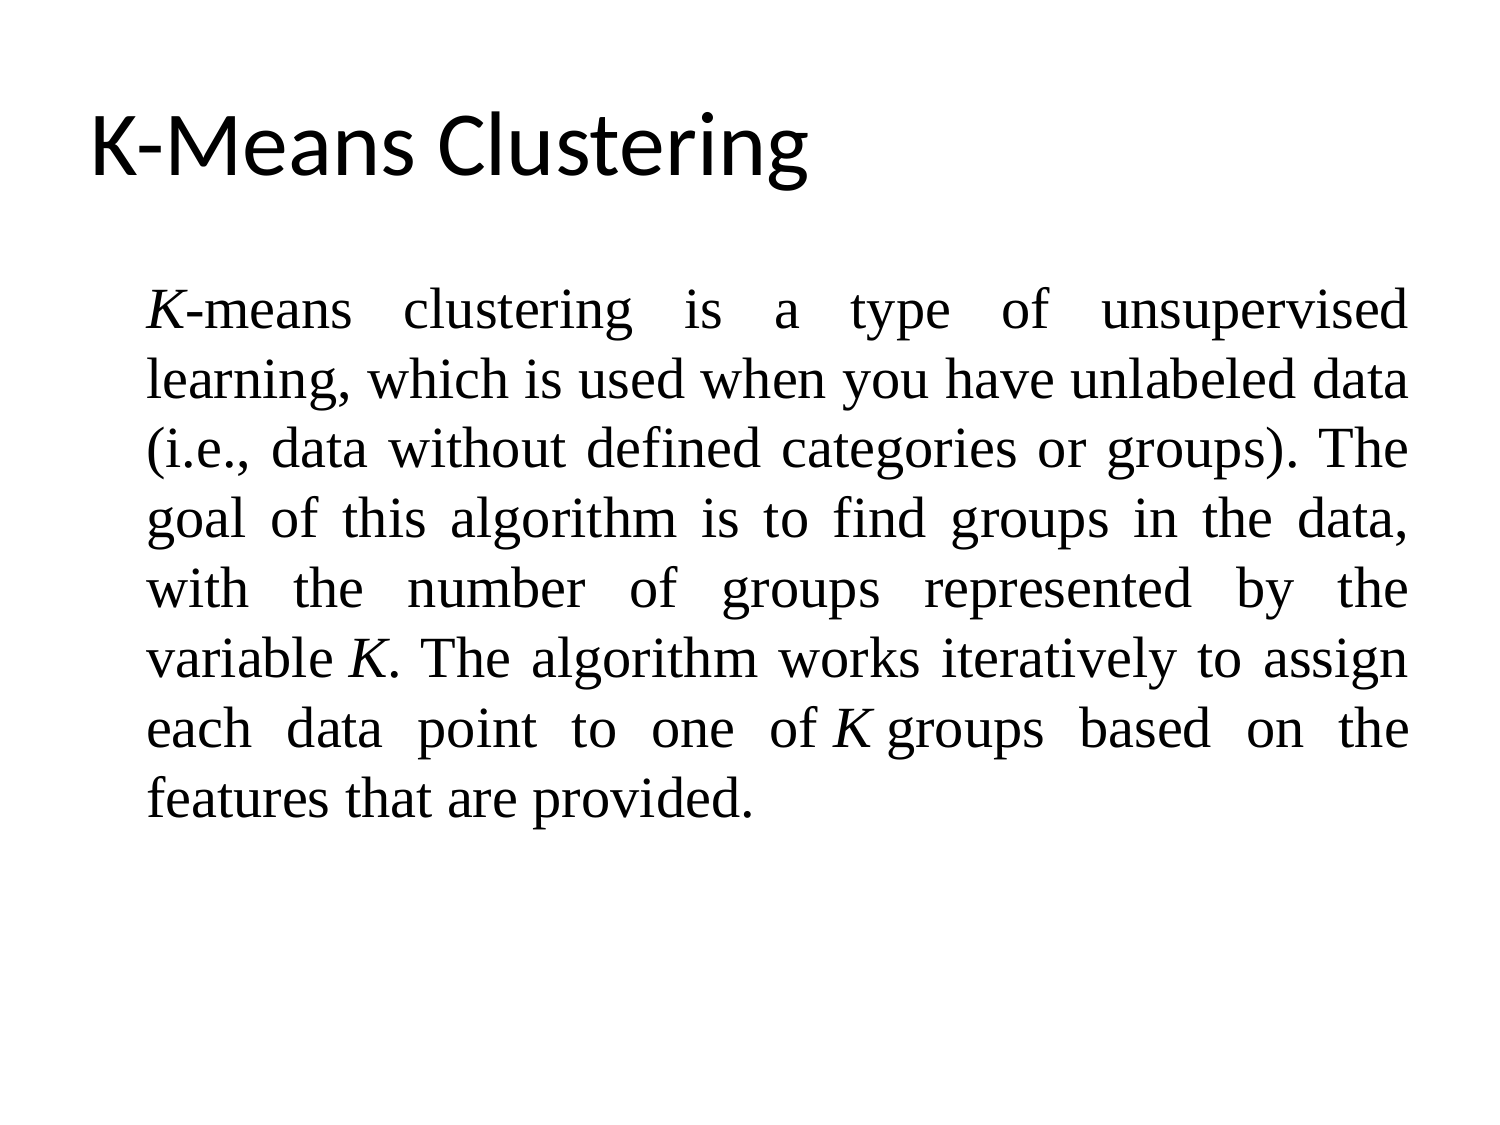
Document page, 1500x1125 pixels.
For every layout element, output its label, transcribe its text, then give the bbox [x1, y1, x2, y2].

title K-Means Clustering [75, 45, 1425, 233]
list K-means clustering is a type of unsupervised learning, which is used when you have unlabeled data (i.e., data without defined categories or groups). The goal of this algorithm is to find groups in the data, with the number of groups represented by the variable K. The algorithm works iteratively to assign each data point to one of K groups based on the features that are provided. [75, 262, 1425, 1005]
